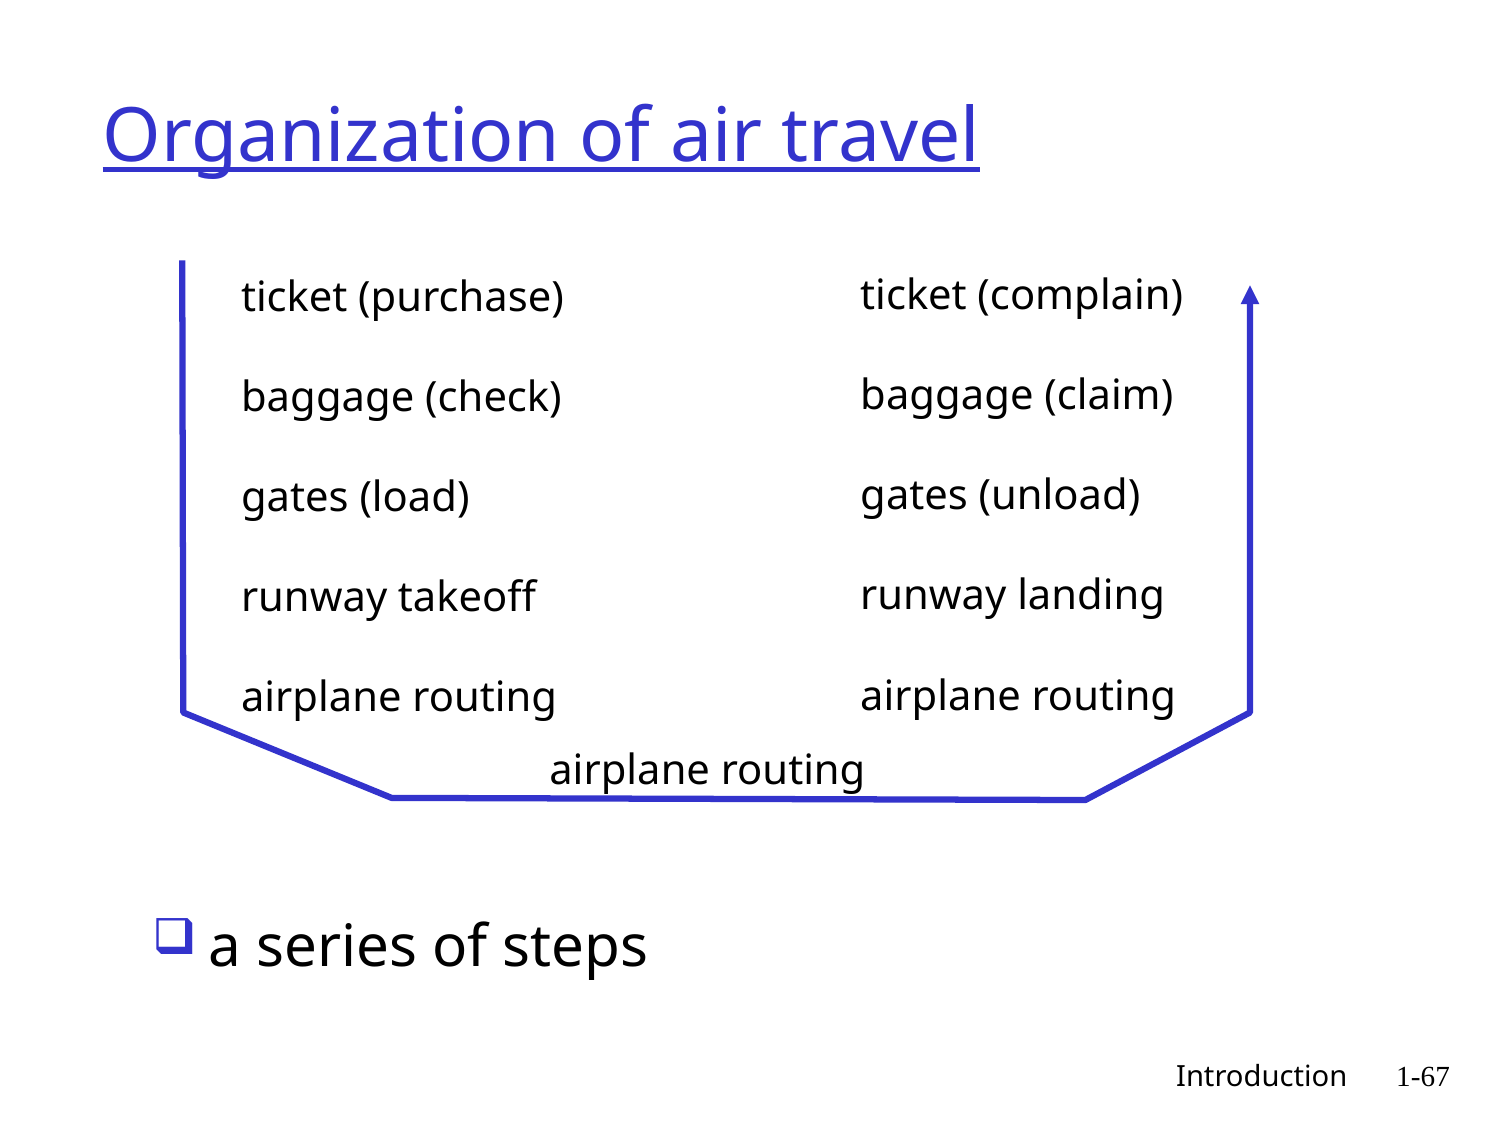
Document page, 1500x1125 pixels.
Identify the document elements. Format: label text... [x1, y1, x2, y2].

list a series of steps [137, 900, 1413, 990]
title Organization of air travel [87, 37, 1363, 226]
slide_number 1-67 [1362, 1049, 1466, 1125]
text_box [181, 260, 1251, 801]
footer Introduction [887, 1049, 1362, 1125]
